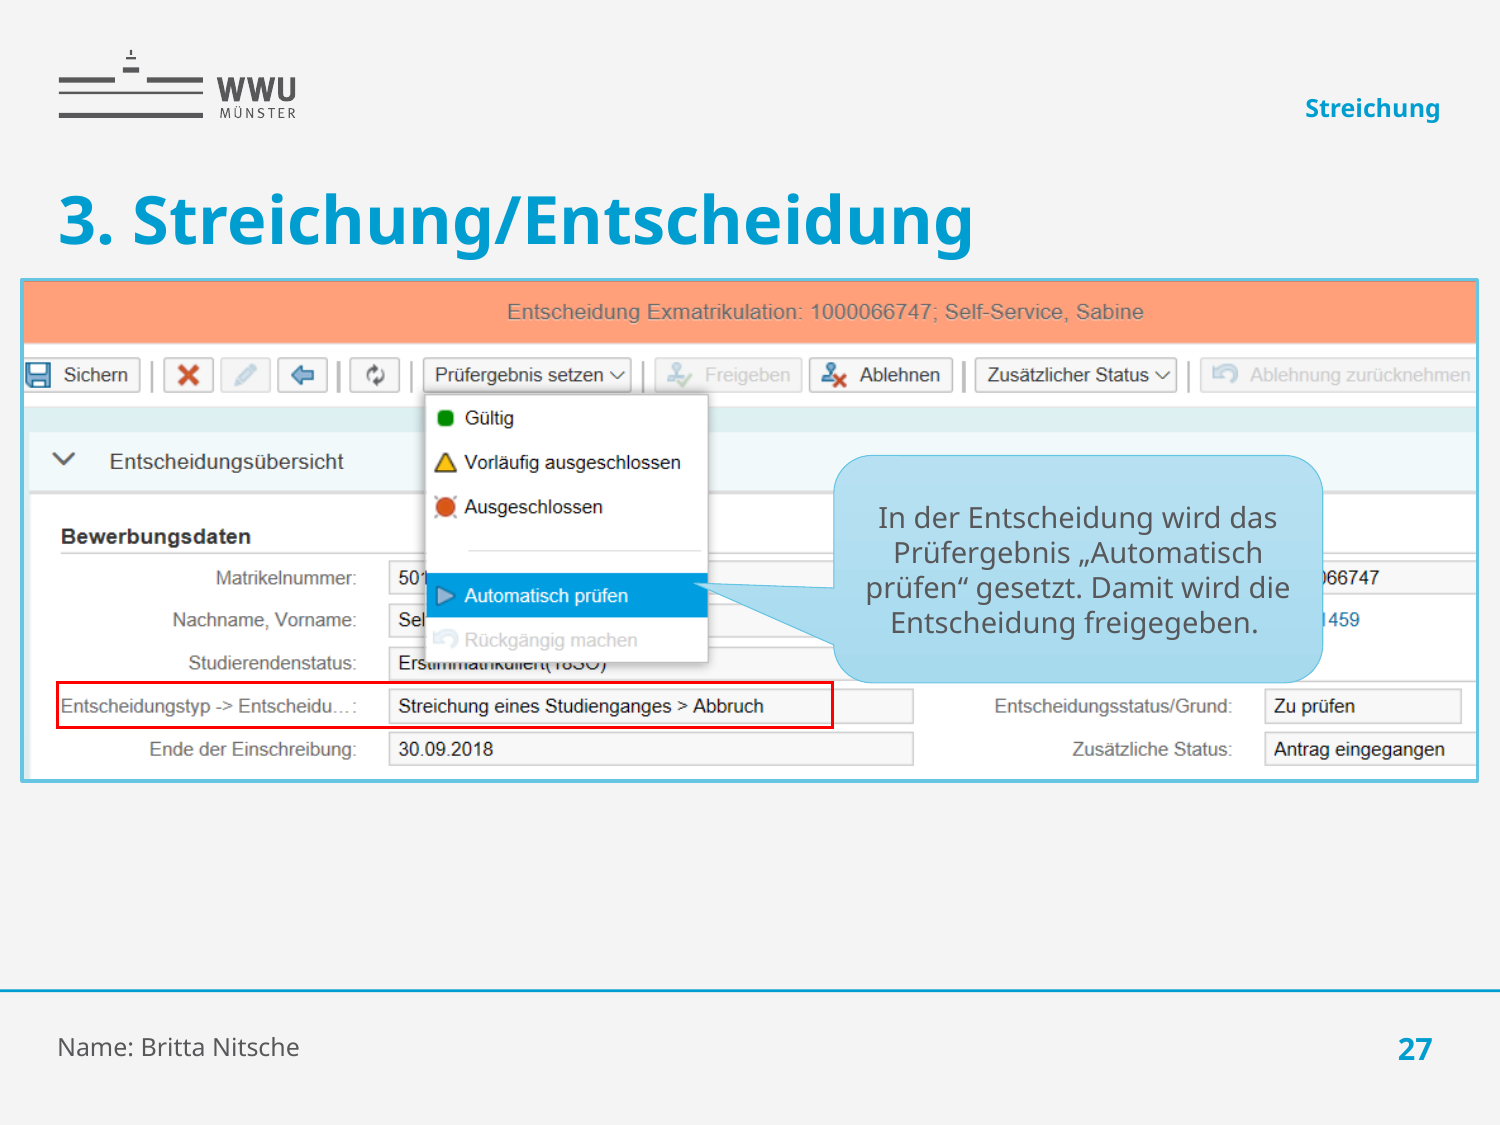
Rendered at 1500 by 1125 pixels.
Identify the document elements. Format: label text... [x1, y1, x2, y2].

footer Name: Britta Nitsche [57, 1002, 908, 1062]
slide_number 27 [1322, 1012, 1441, 1072]
title 3. Streichung/Entscheidung [58, 177, 1441, 272]
slide_number Streichung [590, 63, 1442, 123]
picture [23, 281, 1476, 780]
